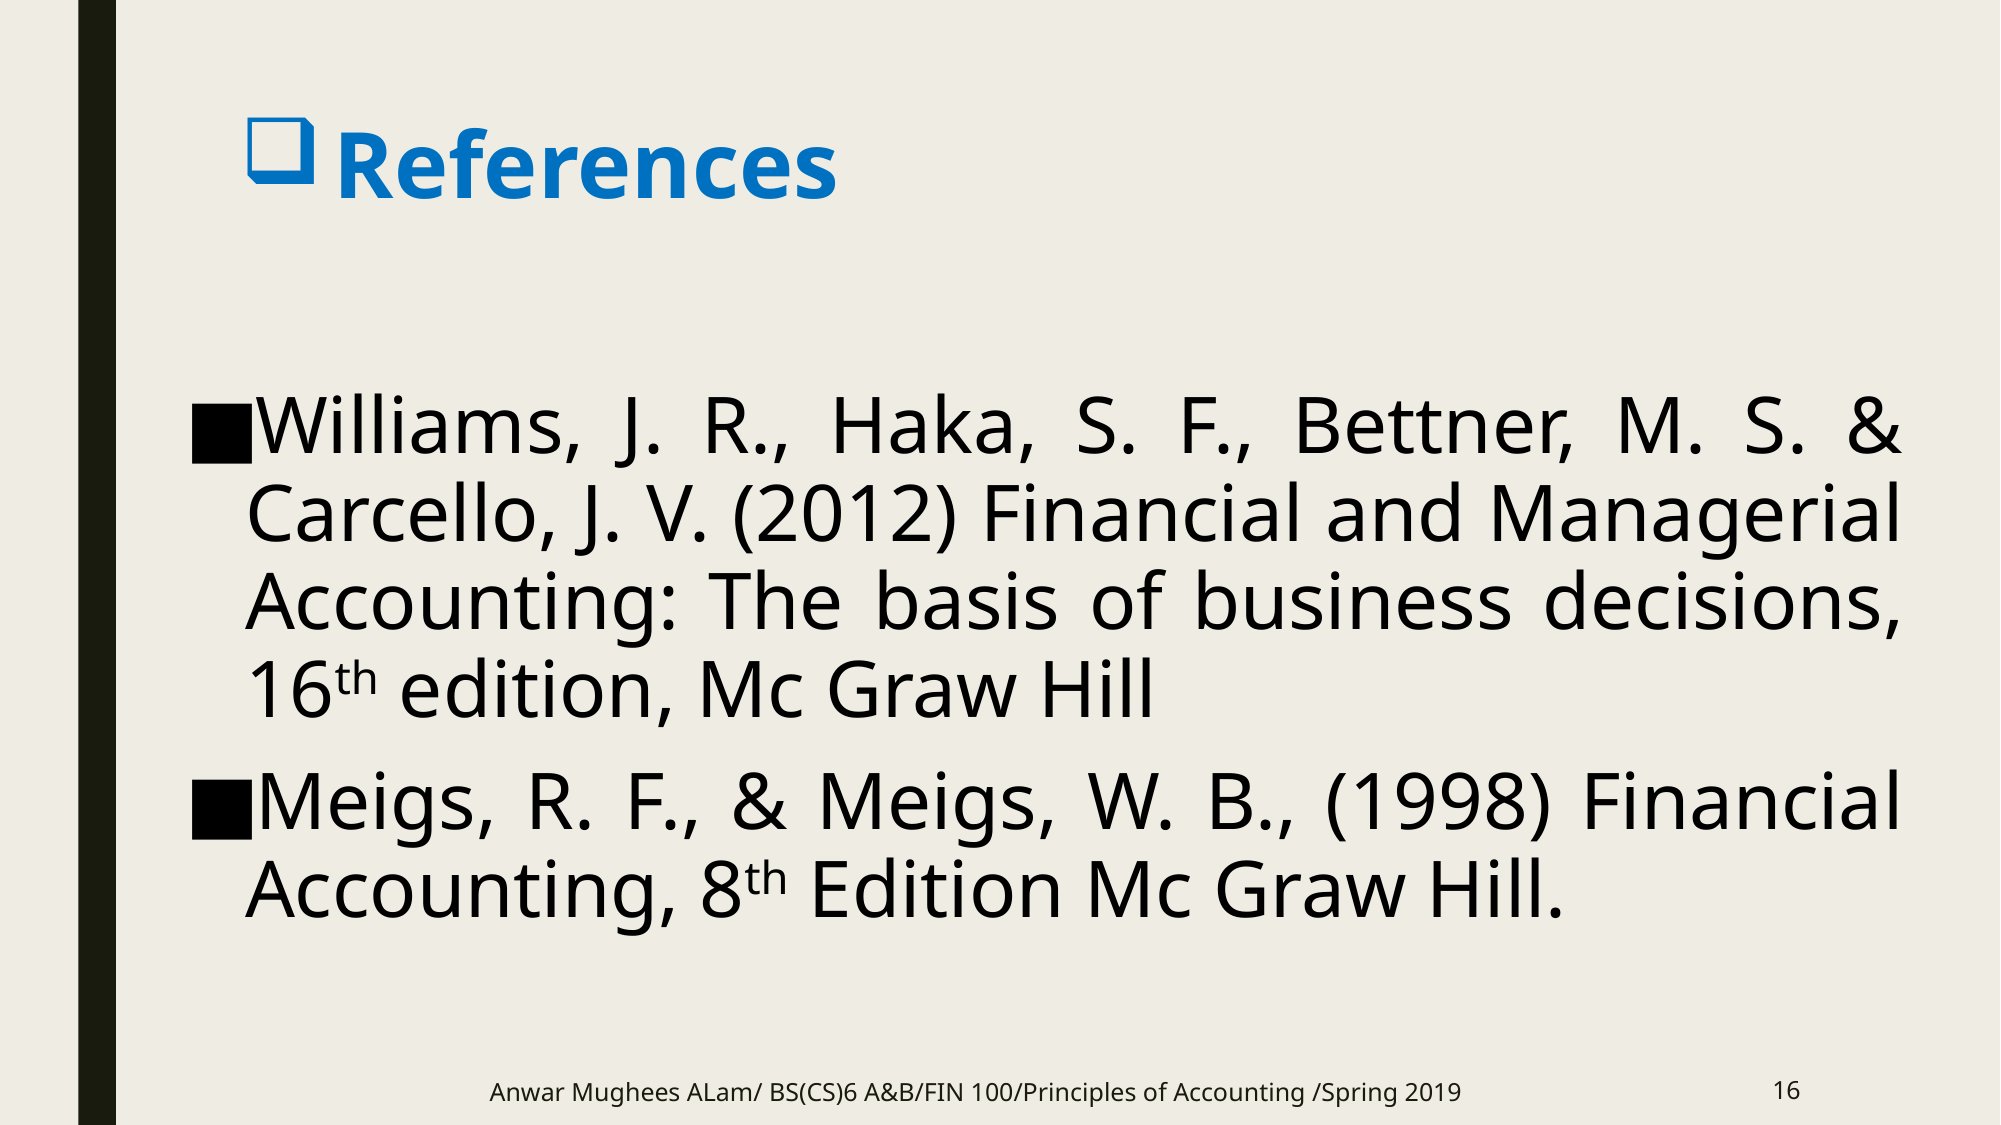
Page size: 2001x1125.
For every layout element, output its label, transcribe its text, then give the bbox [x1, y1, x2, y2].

footer Anwar Mughees ALam/ BS(CS)6 A&B/FIN 100/Principles of Accounting /Spring 2019 [474, 1058, 1553, 1125]
list Williams, J. R., Haka, S. F., Bettner, M. S. & Carcello, J. V. (2012) Financial and Managerial Accounting: The basis of business decisions, 16th edition, Mc Graw Hill Meigs, R. F., & Meigs, W. B., (1998) Financial Accounting, 8th Edition Mc Graw Hill. [170, 375, 1920, 1083]
title References [225, 112, 1800, 357]
slide_number 16 [1553, 1058, 1816, 1125]
